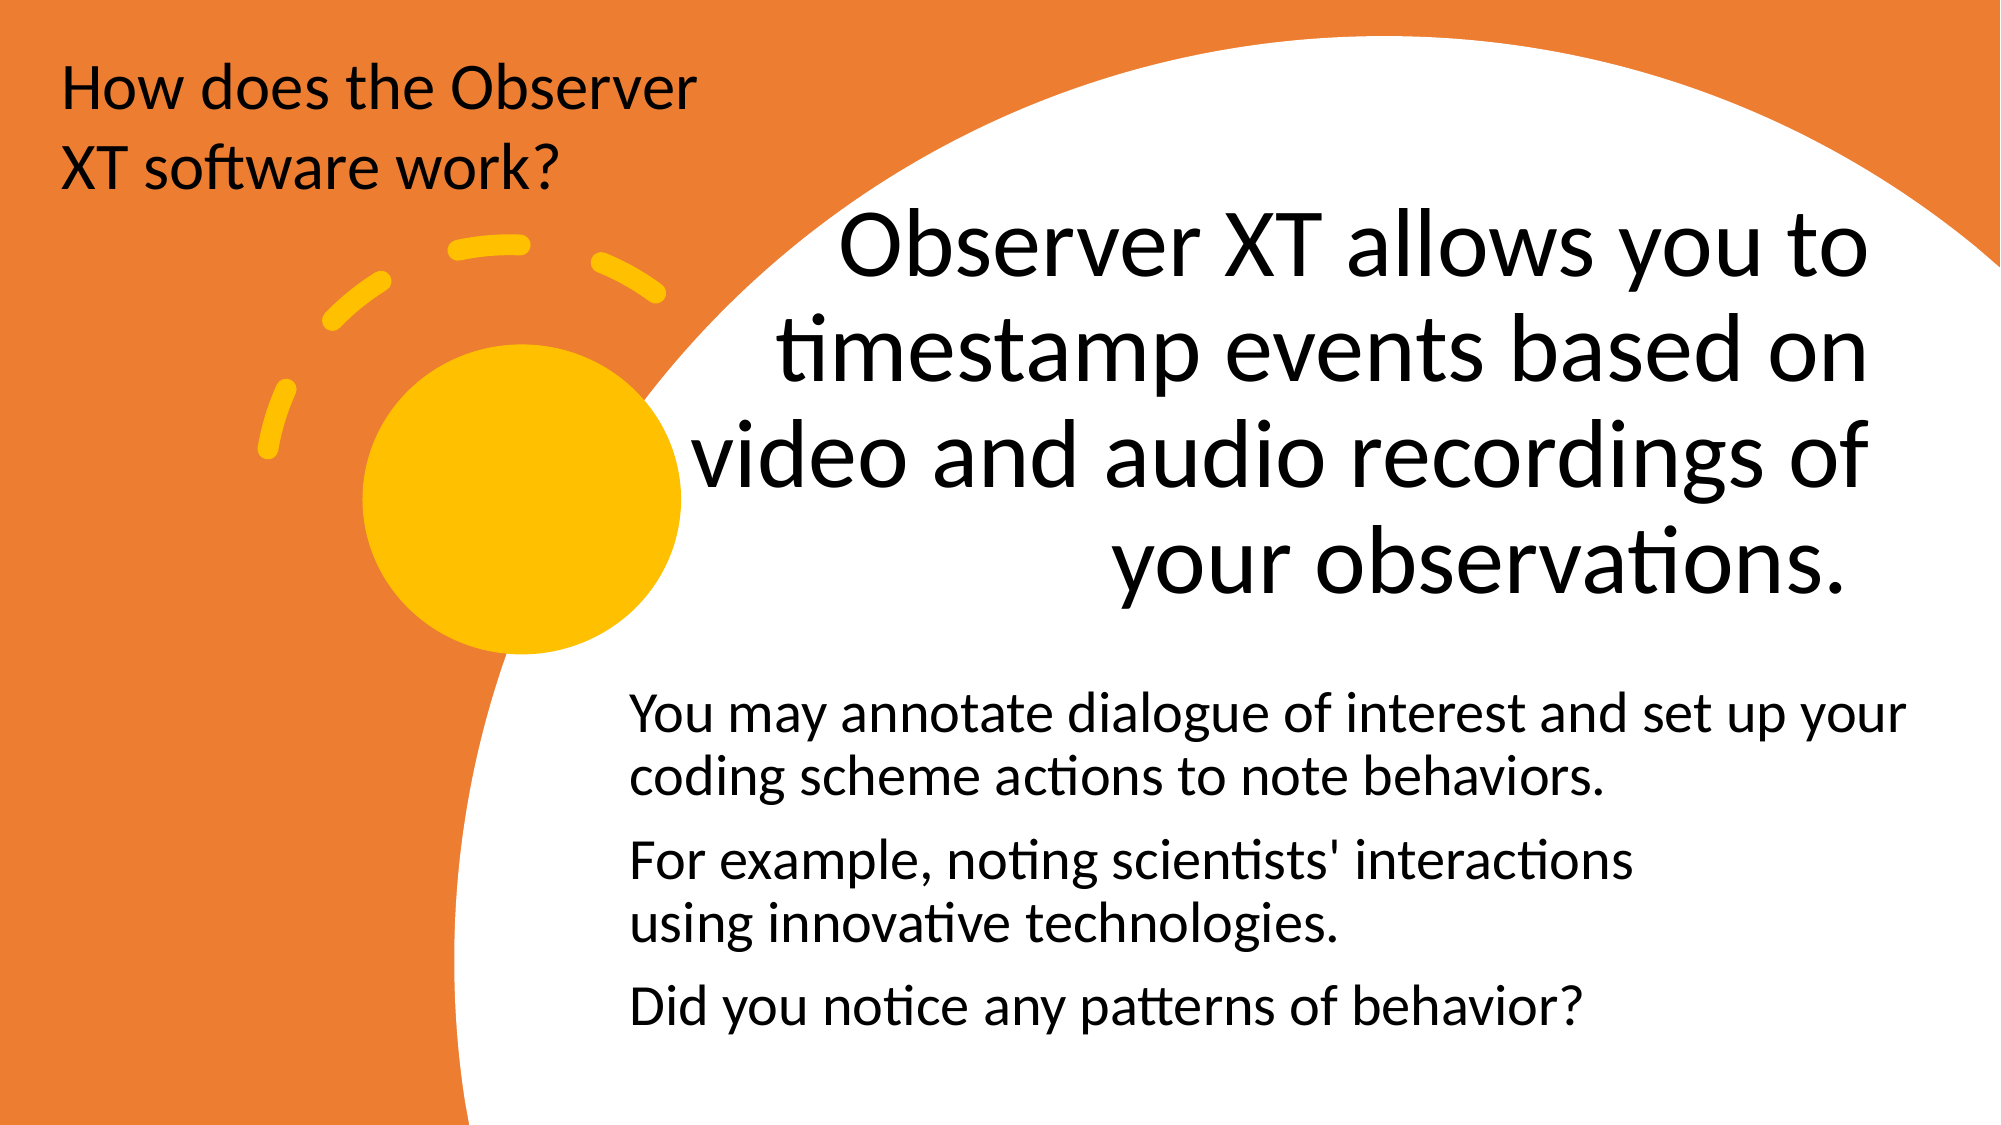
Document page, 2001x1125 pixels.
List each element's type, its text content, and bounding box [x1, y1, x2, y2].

text_box [899, 35, 1869, 170]
subtitle You may annotate dialogue of interest and set up your coding scheme actions to note behaviors. For example, noting scientists' interactions using innovative technologies. Did you notice any patterns of behavior? [614, 674, 1947, 893]
text_box How does the Observer XT software work? [46, 35, 755, 291]
text_box [267, 291, 632, 490]
text_box [453, 181, 2000, 1125]
title Observer XT allows you to timestamp events based on video and audio recordings of your observations. [632, 170, 1887, 623]
text_box [361, 373, 632, 656]
text_box [0, 0, 2000, 1125]
